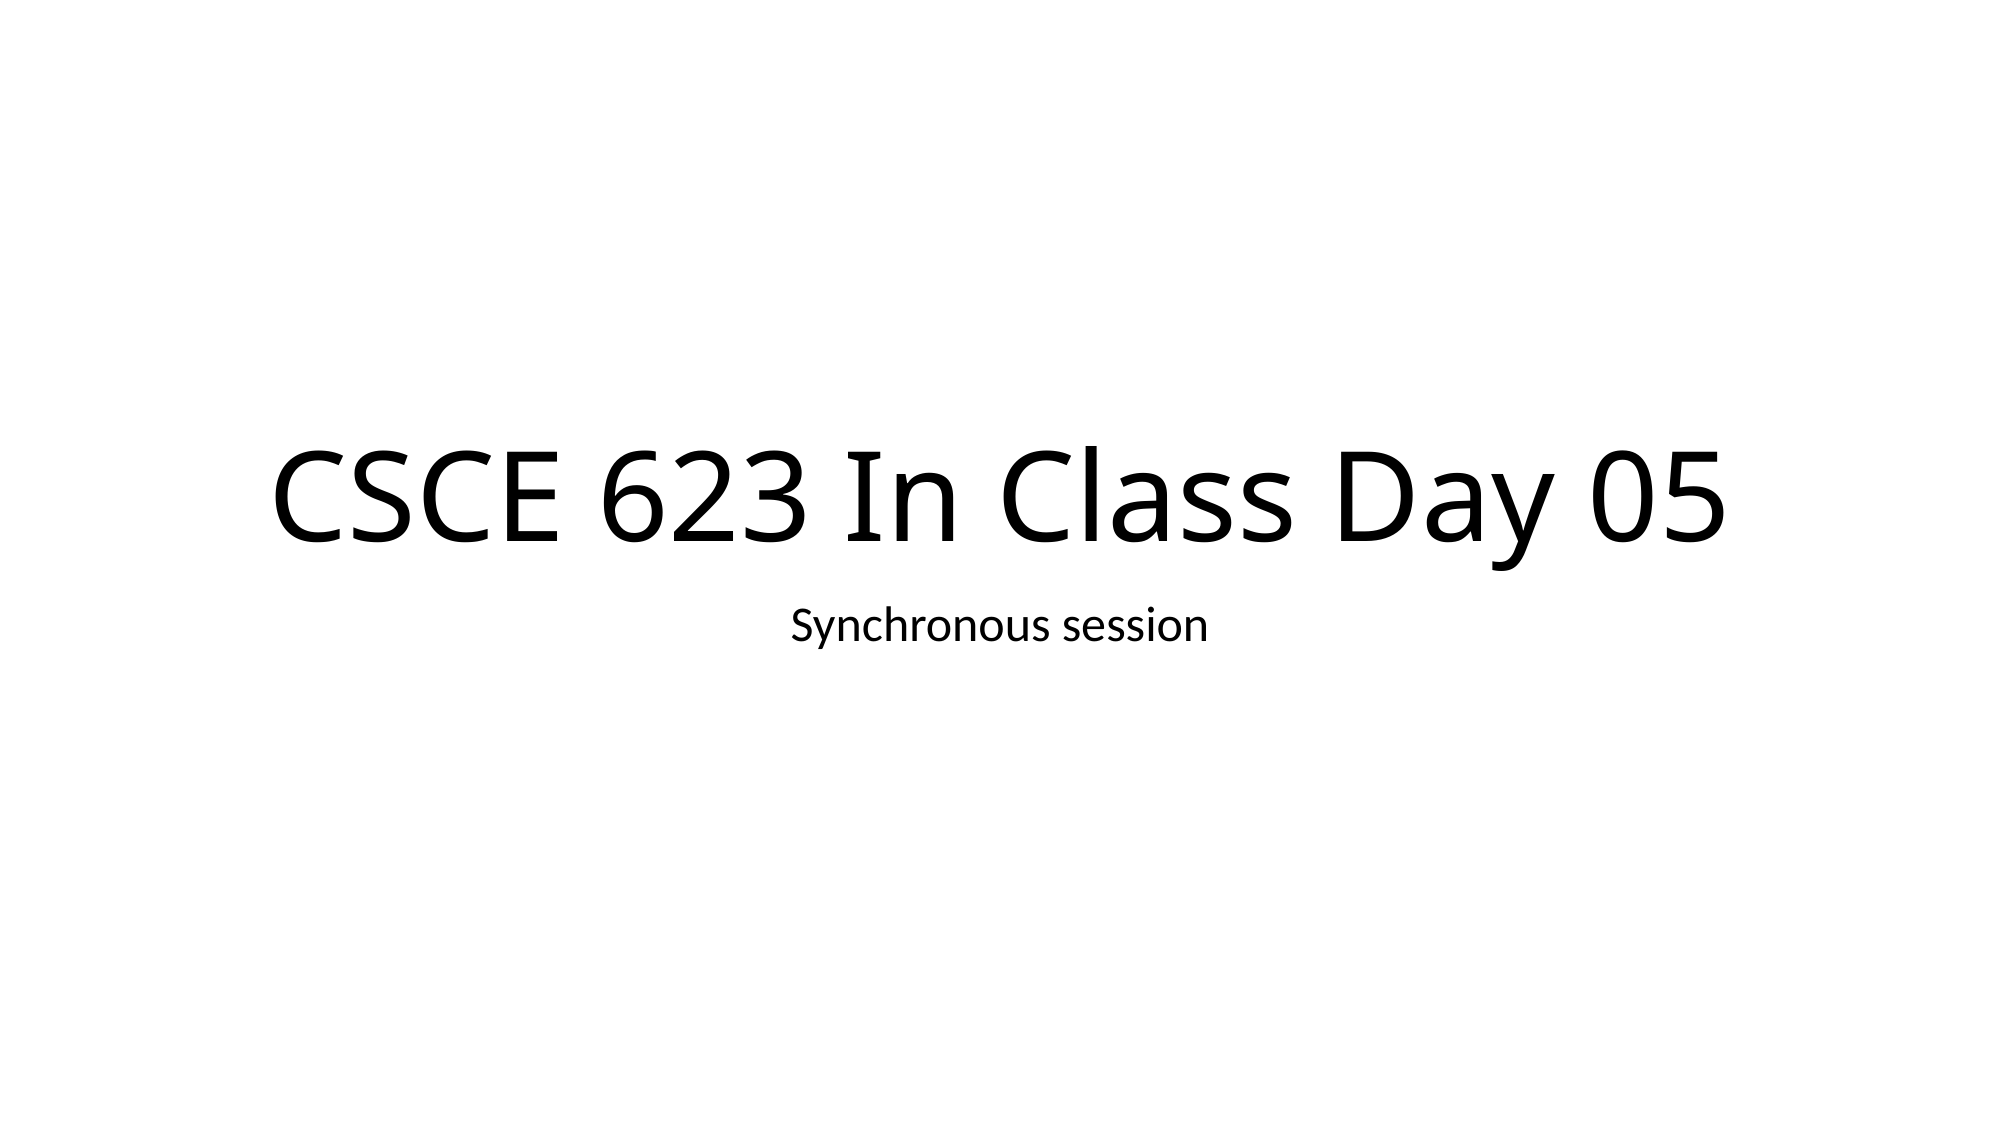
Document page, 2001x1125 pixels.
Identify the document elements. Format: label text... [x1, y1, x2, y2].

title CSCE 623 In Class Day 05 [249, 184, 1750, 576]
subtitle Synchronous session [249, 590, 1750, 863]
